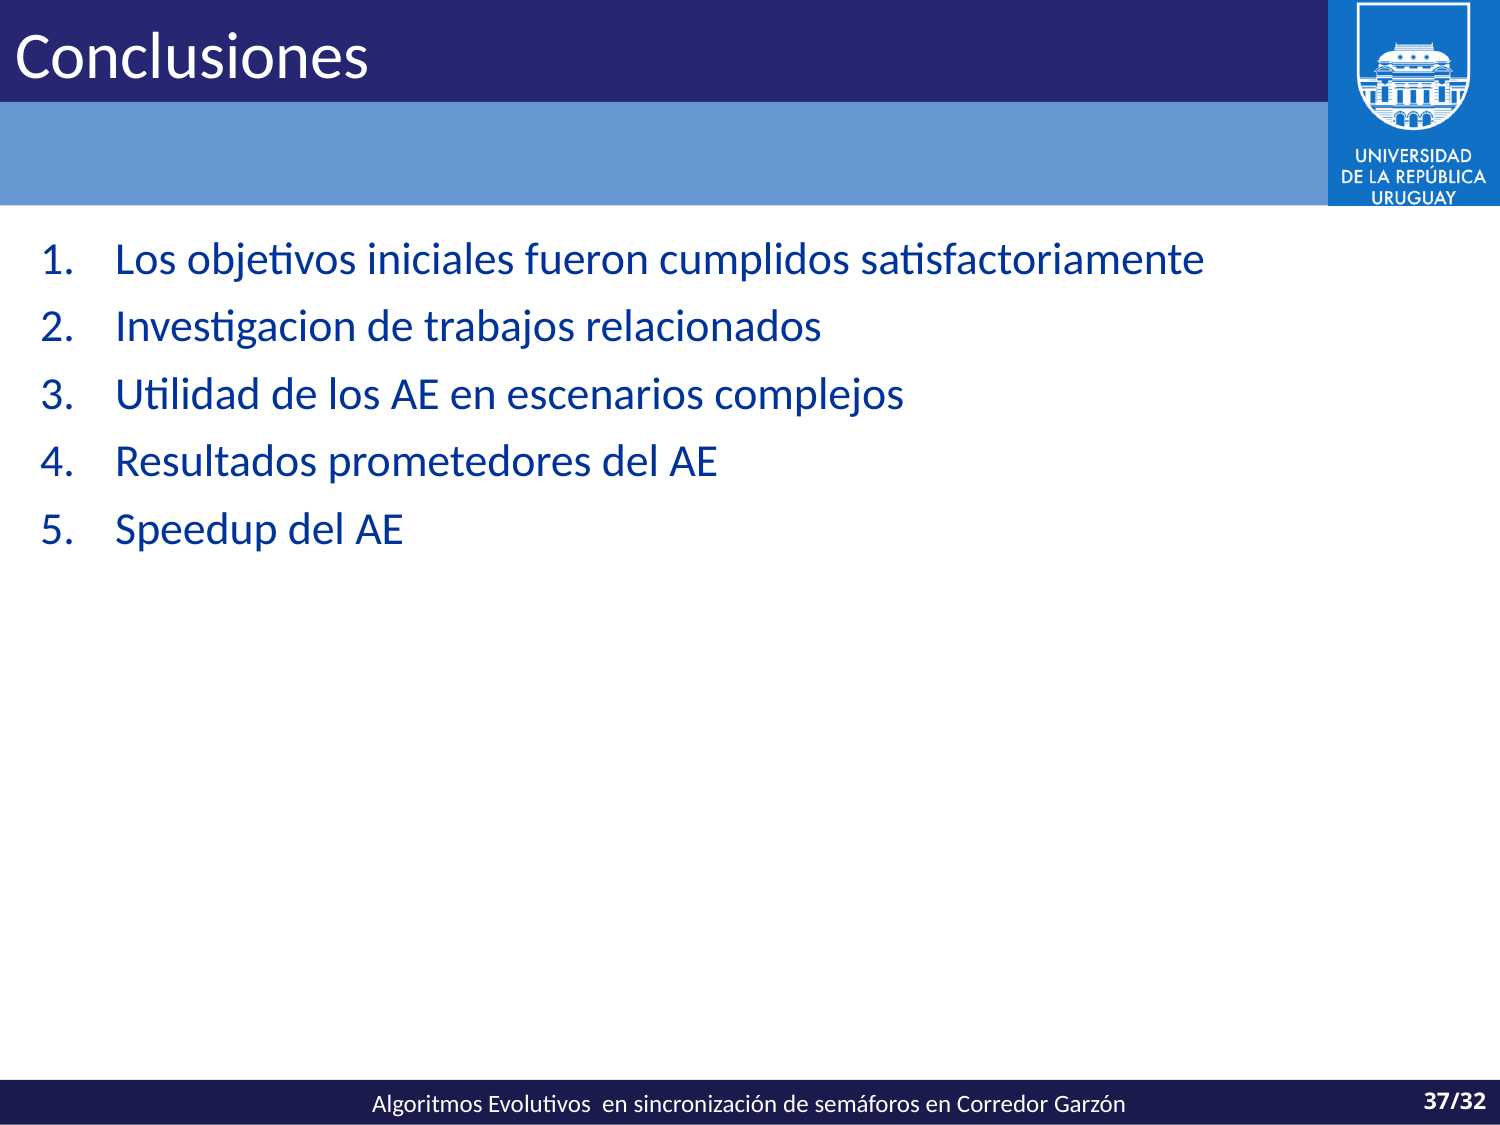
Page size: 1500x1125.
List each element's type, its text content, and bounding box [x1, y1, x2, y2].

title Conclusiones [0, 0, 1325, 101]
text_box Los objetivos iniciales fueron cumplidos satisfactoriamente Investigacion de trabajos relacionados Utilidad de los AE en escenarios complejos Resultados prometedores del AE Speedup del AE [25, 221, 1451, 696]
picture [1327, 0, 1500, 206]
text_box [0, 101, 1322, 206]
